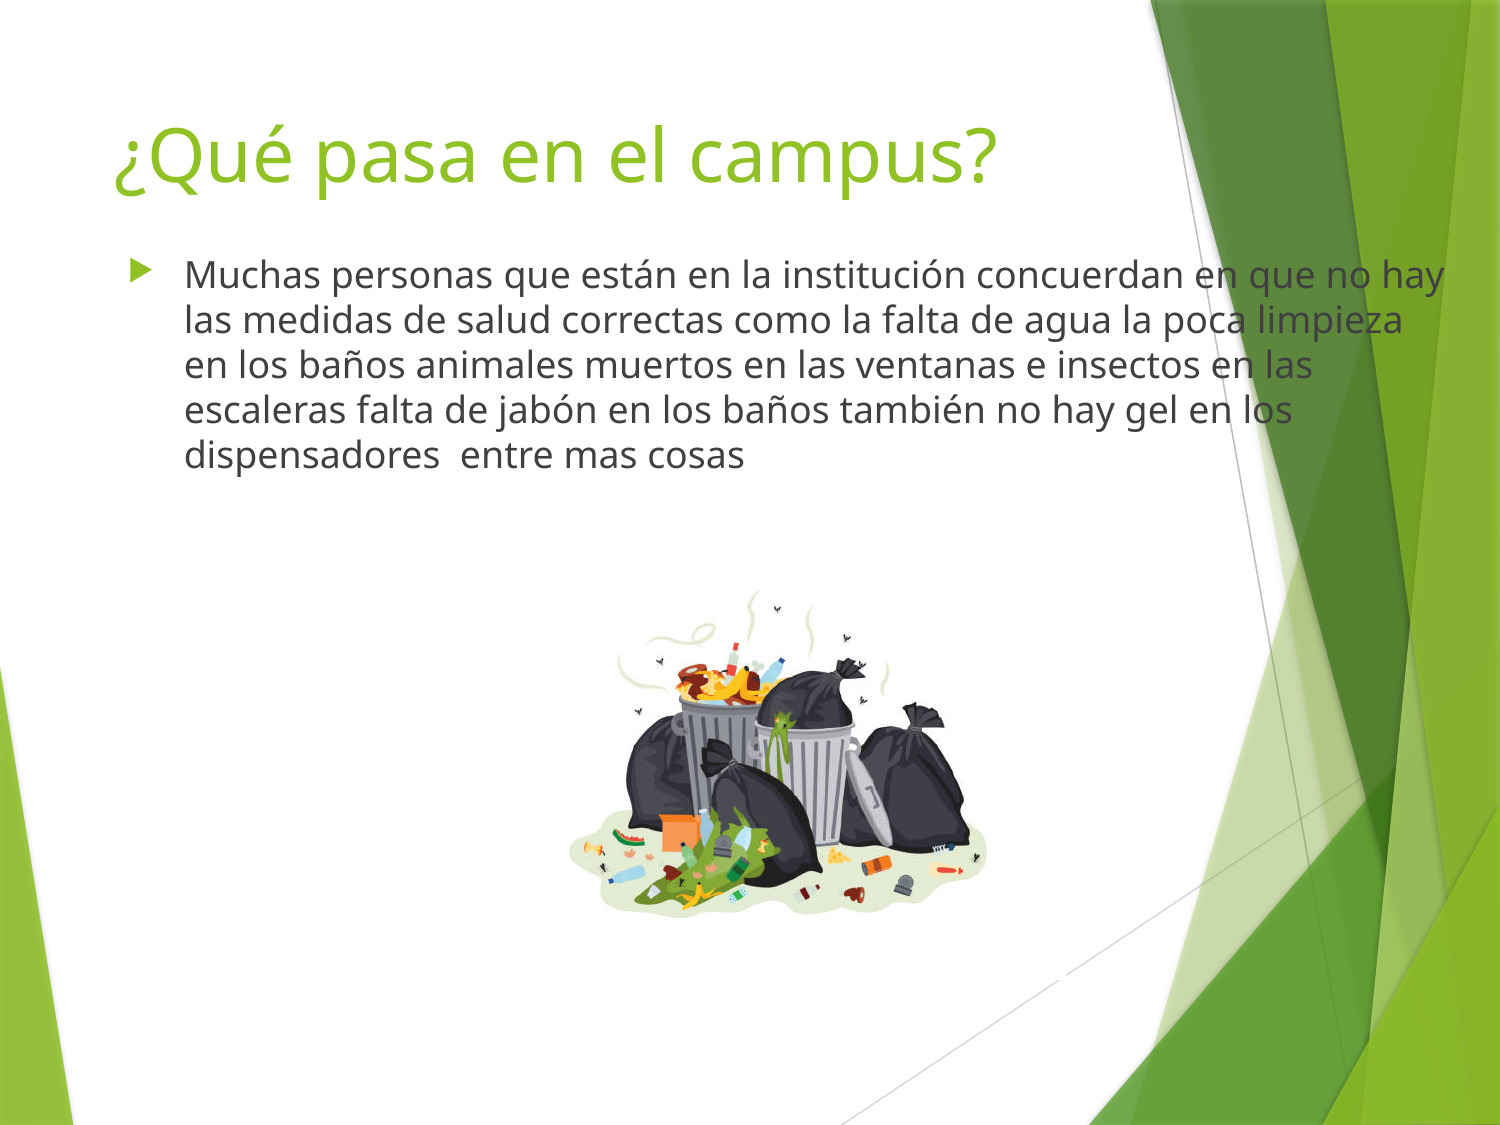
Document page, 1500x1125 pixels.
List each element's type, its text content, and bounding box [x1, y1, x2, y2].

list Muchas personas que están en la institución concuerdan en que no hay las medidas de salud correctas como la falta de agua la poca limpieza en los baños animales muertos en las ventanas e insectos en las escaleras falta de jabón en los baños también no hay gel en los dispensadores entre mas cosas [112, 243, 1472, 936]
picture [489, 526, 1067, 980]
title ¿Qué pasa en el campus? [99, 99, 1142, 317]
